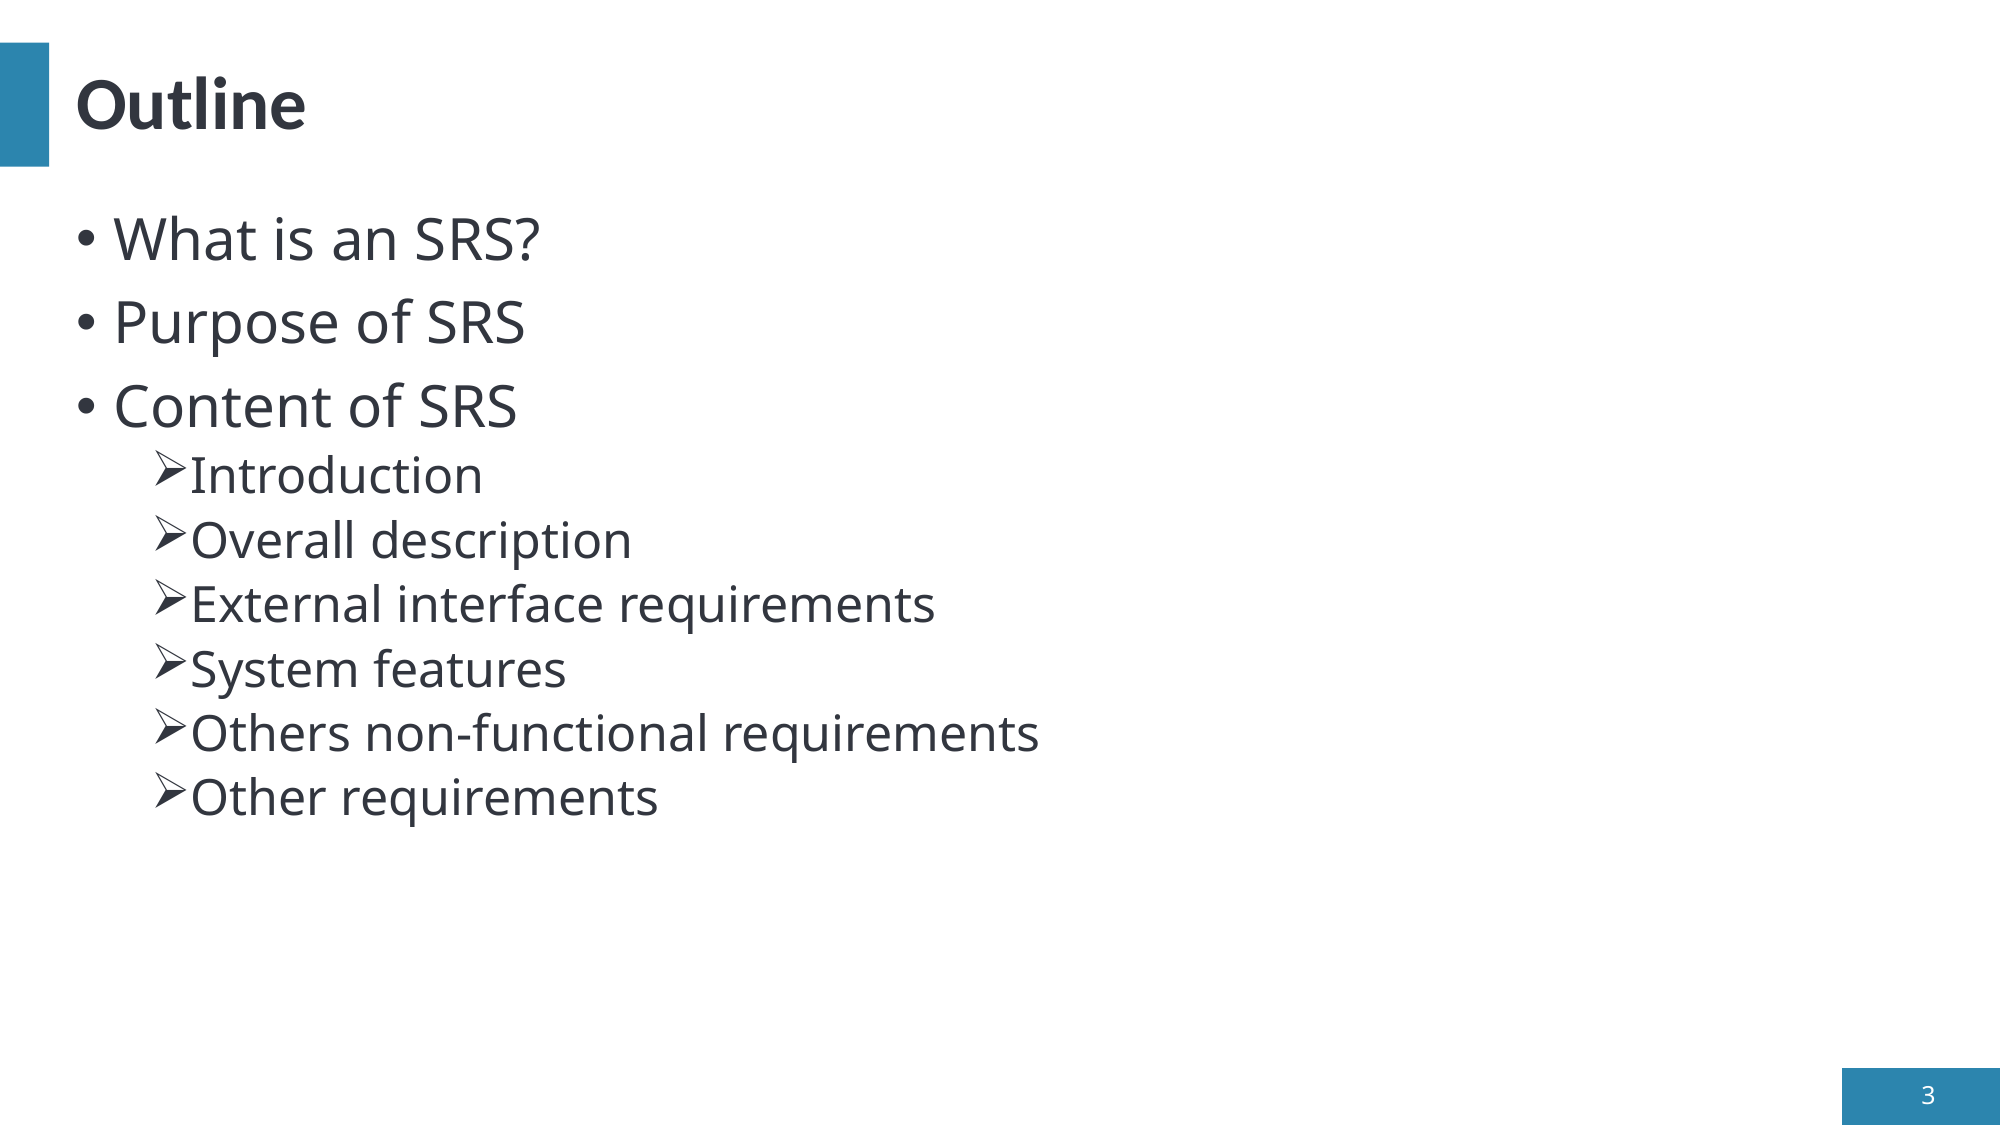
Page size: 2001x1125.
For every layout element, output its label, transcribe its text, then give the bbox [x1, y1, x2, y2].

list What is an SRS? Purpose of SRS Content of SRS Introduction Overall description External interface requirements System features Others non-functional requirements Other requirements [60, 202, 1951, 1014]
slide_number 3 [1889, 1079, 1951, 1114]
title Outline [60, 42, 1951, 168]
